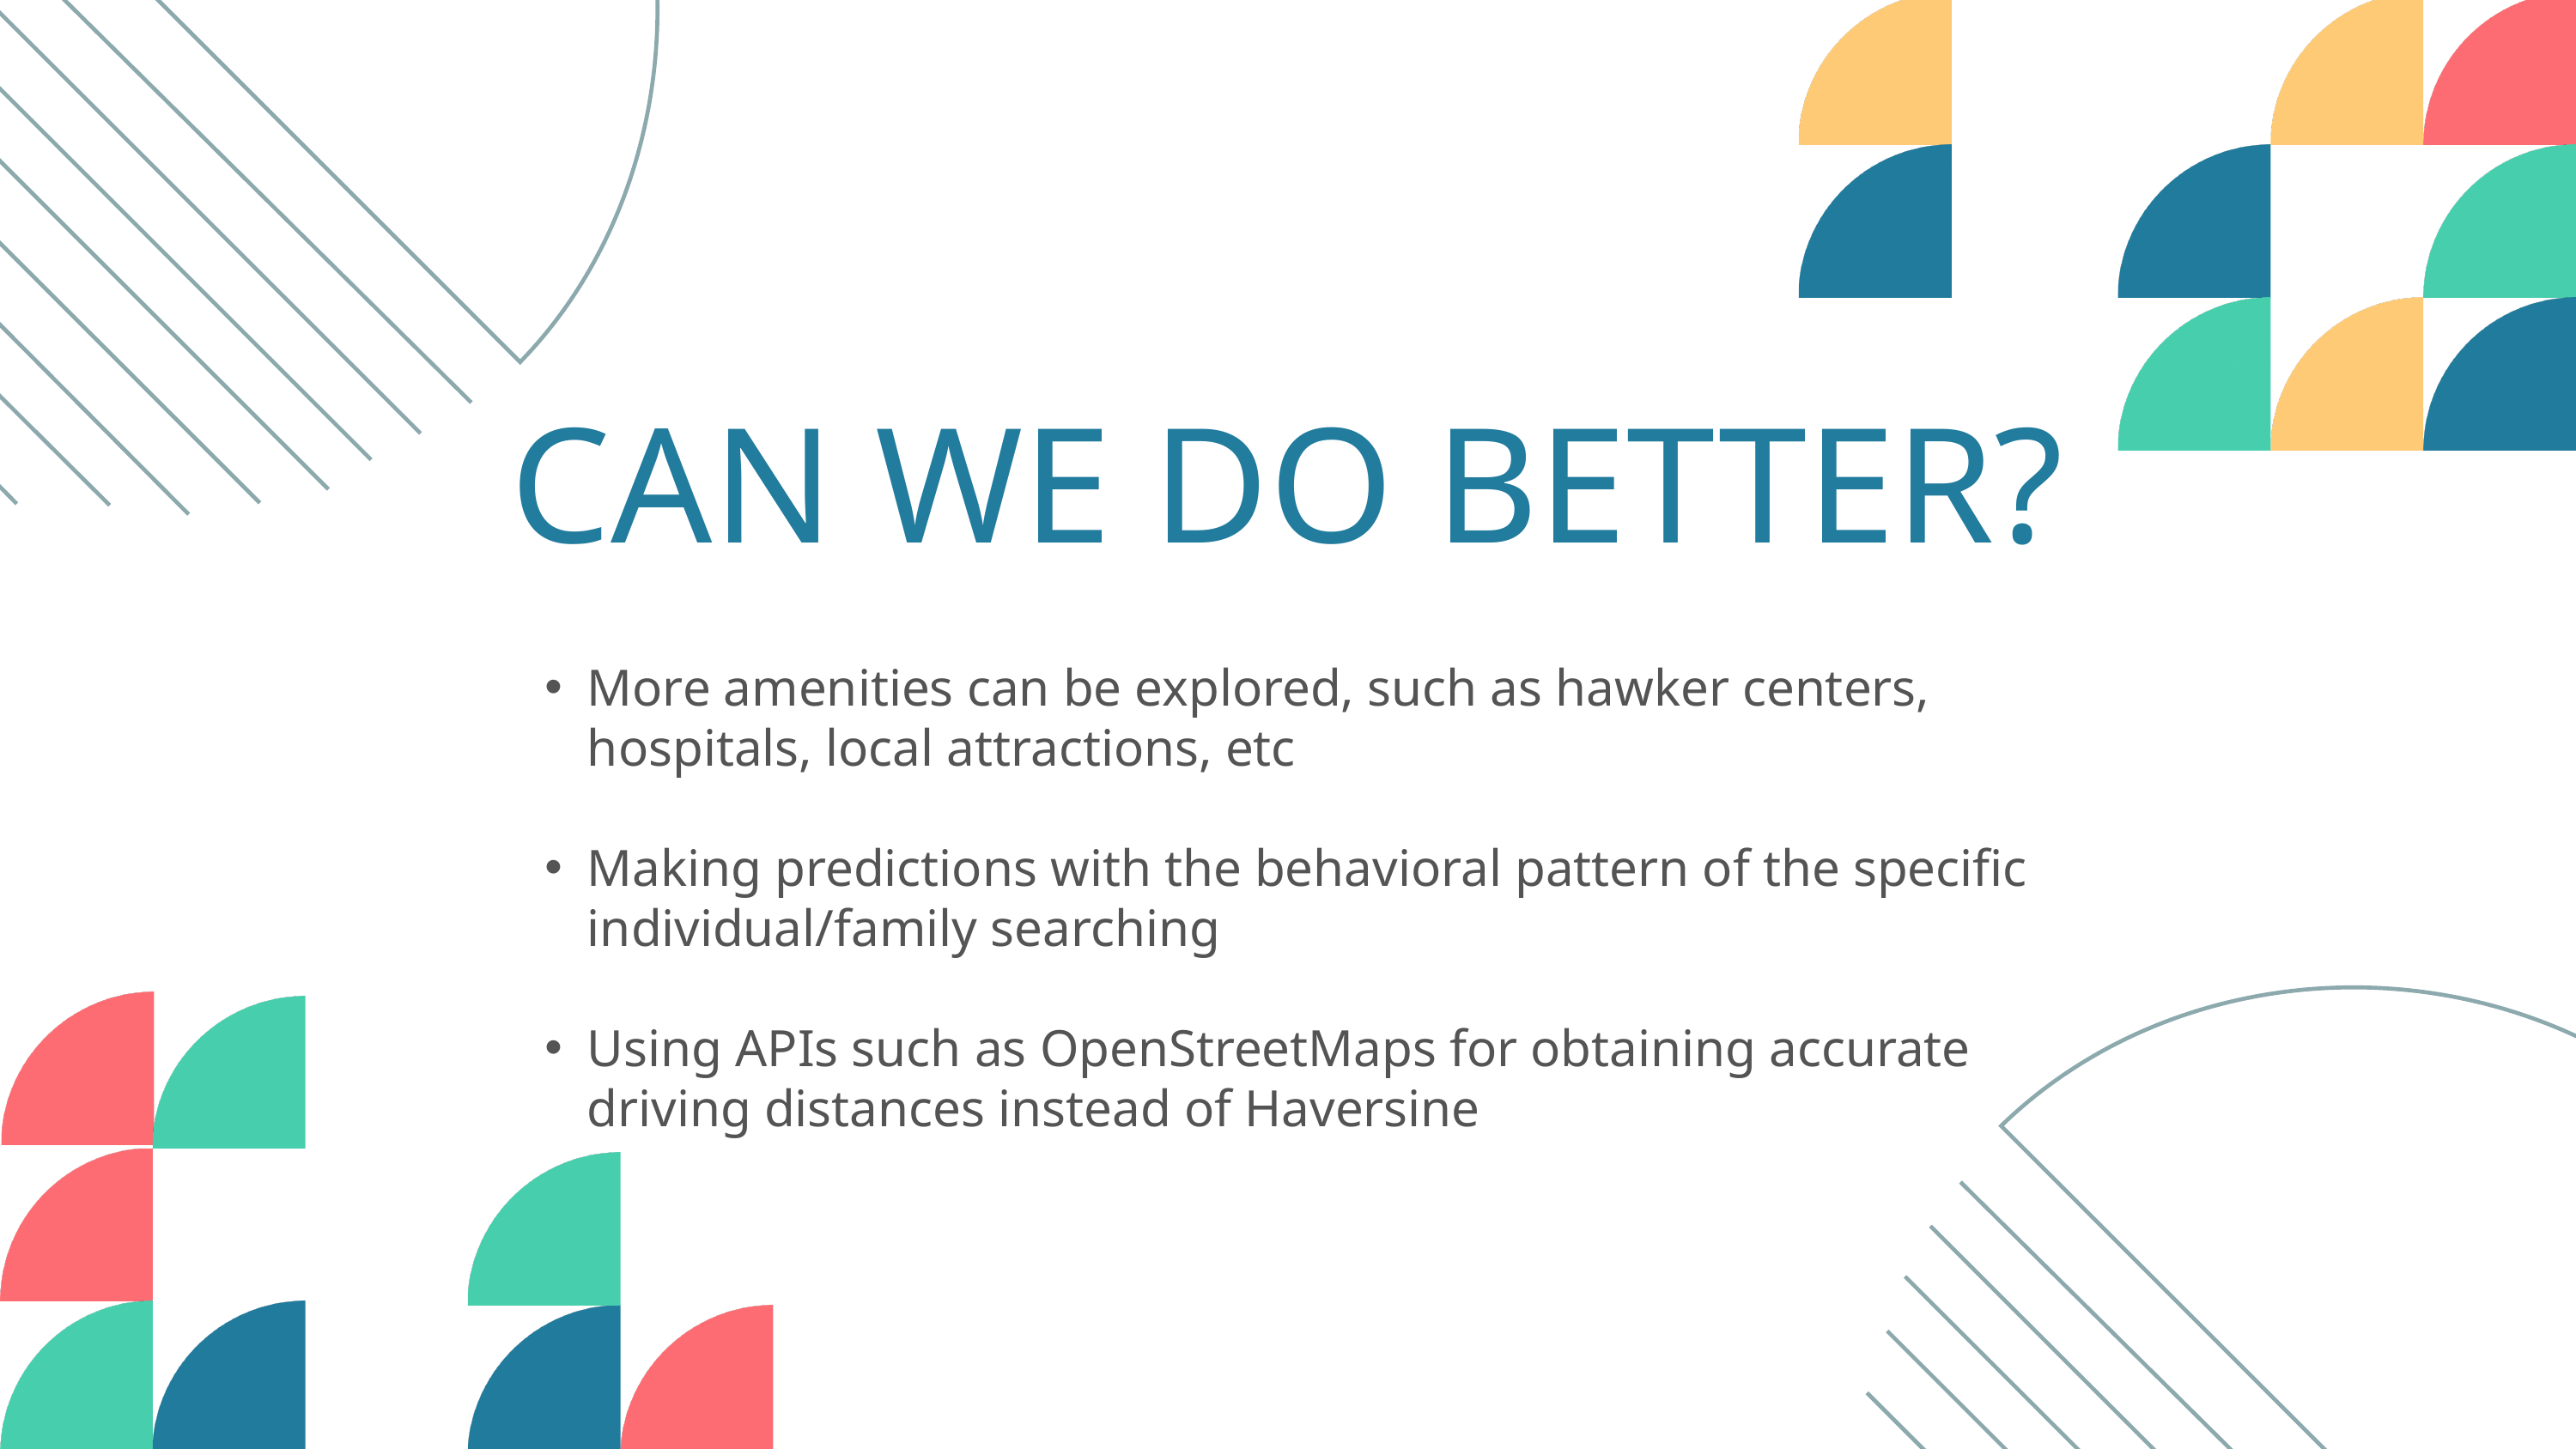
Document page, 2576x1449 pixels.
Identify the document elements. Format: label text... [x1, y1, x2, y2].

text_box [0, 1149, 153, 1300]
text_box [2271, 297, 2424, 451]
text_box [620, 1305, 774, 1449]
text_box [152, 1300, 306, 1449]
text_box [1, 991, 155, 1145]
text_box [152, 996, 306, 1149]
text_box [2117, 144, 2271, 297]
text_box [2025, 1066, 2576, 1449]
text_box [2423, 144, 2576, 297]
text_box [2424, 297, 2576, 451]
text_box [467, 1152, 621, 1306]
text_box [2424, 0, 2576, 144]
text_box [0, 1300, 152, 1449]
text_box [2117, 297, 2271, 451]
text_box CAN WE DO BETTER? [364, 415, 2212, 575]
text_box [467, 1306, 620, 1449]
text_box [0, 0, 851, 67]
text_box [1798, 144, 1952, 298]
text_box More amenities can be explored, such as hawker centers, hospitals, local attractions, etc Making predictions with the behavioral pattern of the specific individual/family searching Using APIs such as OpenStreetMaps for obtaining accurate driving distances instead of Haversine [501, 656, 2075, 1137]
text_box [1798, 0, 1952, 144]
text_box [2270, 0, 2424, 145]
